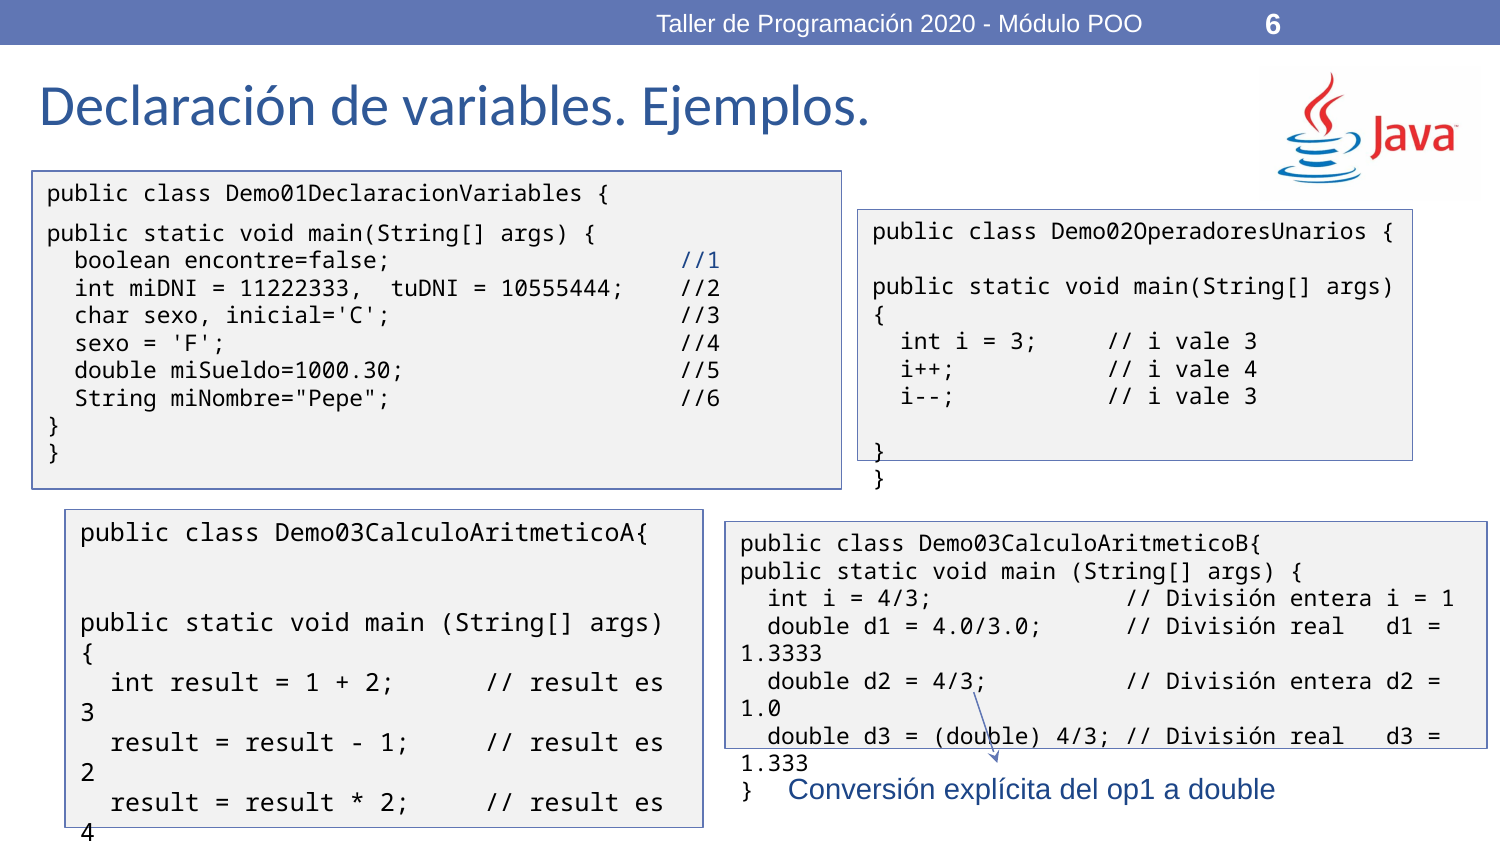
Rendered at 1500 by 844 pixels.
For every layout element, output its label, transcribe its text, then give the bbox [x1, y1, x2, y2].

footer Taller de Programación 2020 - Módulo POO [562, 2, 1238, 43]
title Declaración de variables. Ejemplos. [24, 40, 1375, 163]
text_box public class Demo03CalculoAritmeticoA{ public static void main (String[] args) { int result = 1 + 2; // result es 3 result = result - 1; // result es 2 result = result * 2; // result es 4 result = result / 2; // result es 2 result = result % 2; // result es 0 } } [64, 509, 703, 828]
picture [1259, 65, 1481, 202]
slide_number ‹#› [1250, 2, 1425, 43]
text_box public class Demo02OperadoresUnarios { public static void main(String[] args) { int i = 3; // i vale 3 i++; // i vale 4 i--; // i vale 3 } } [857, 209, 1413, 461]
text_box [973, 691, 998, 764]
text_box public class Demo03CalculoAritmeticoB{ public static void main (String[] args) { int i = 4/3; // División entera i = 1 double d1 = 4.0/3.0; // División real d1 = 1.3333 double d2 = 4/3; // División entera d2 = 1.0 double d3 = (double) 4/3; // División real d3 = 1.333 } [725, 521, 1487, 749]
text_box public class Demo01DeclaracionVariables { public static void main(String[] args) { boolean encontre=false; //1 int miDNI = 11222333, tuDNI = 10555444; //2 char sexo, inicial='C'; //3 sexo = 'F'; //4 double miSueldo=1000.30; //5 String miNombre="Pepe"; //6 } } [31, 170, 842, 489]
text_box Conversión explícita del op1 a double [772, 763, 1329, 814]
